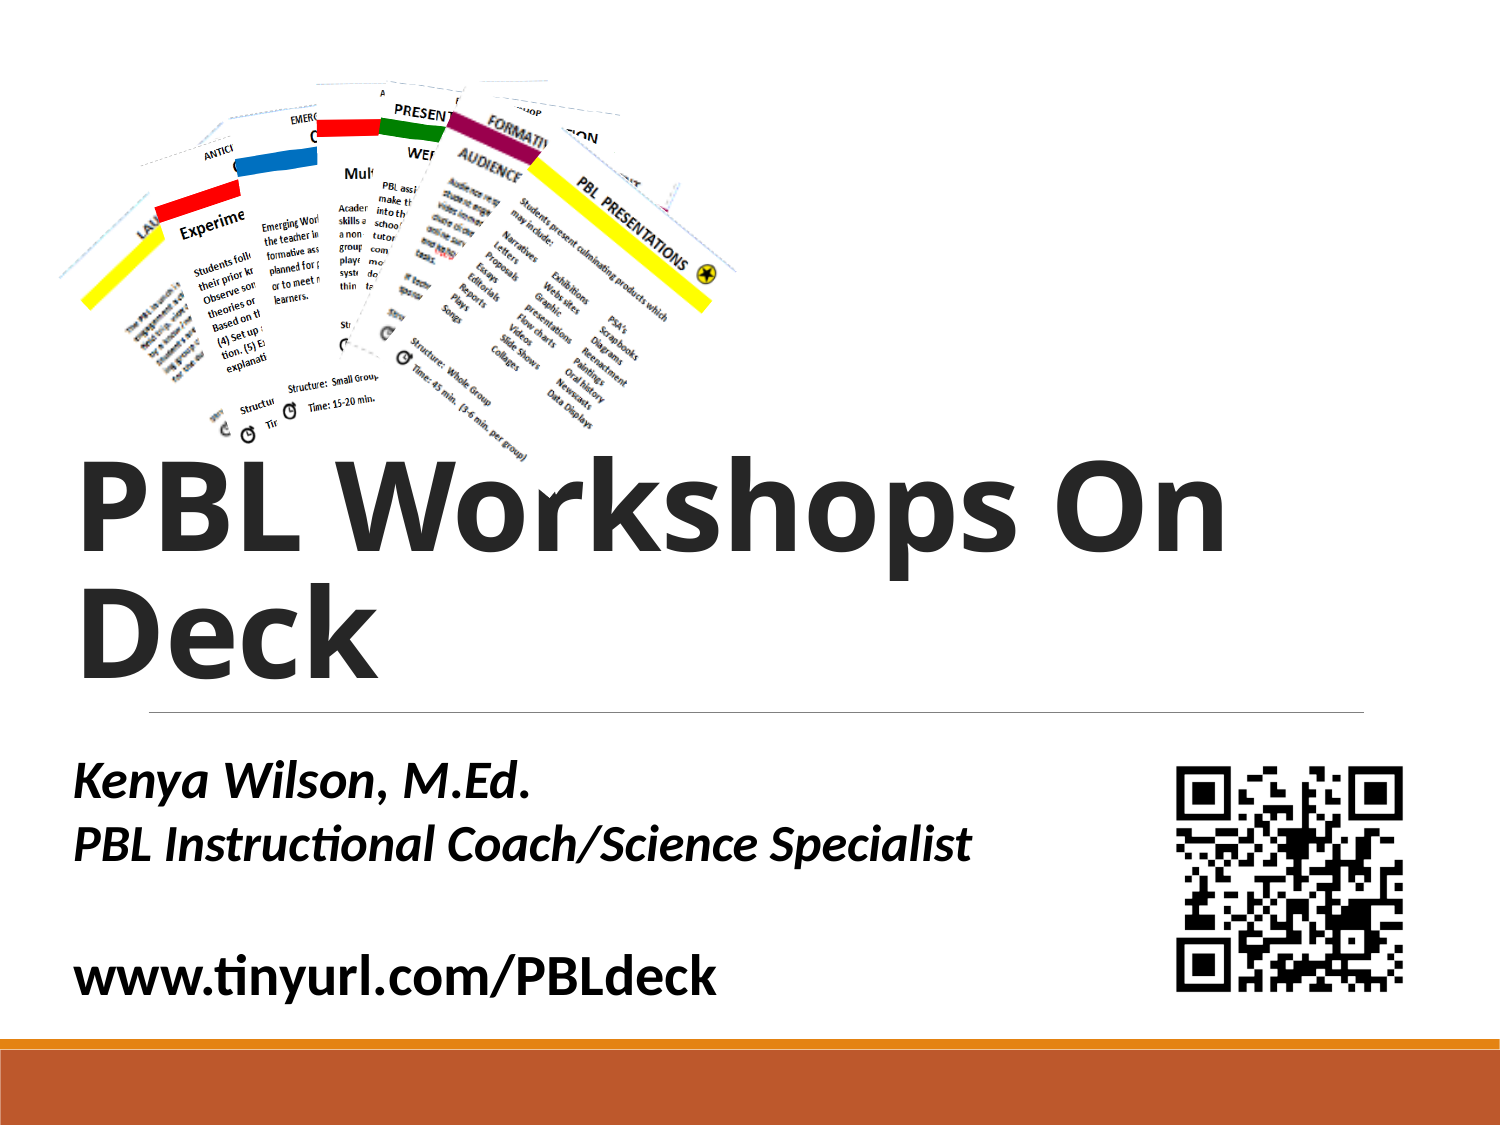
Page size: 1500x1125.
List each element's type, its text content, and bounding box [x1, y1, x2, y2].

picture [1146, 735, 1435, 1025]
title PBL Workshops On Deck [58, 524, 1471, 712]
picture [58, 67, 738, 498]
text_box Kenya Wilson, M.Ed. PBL Instructional Coach/Science Specialist www.tinyurl.com/PBLdeck [58, 737, 1500, 1053]
